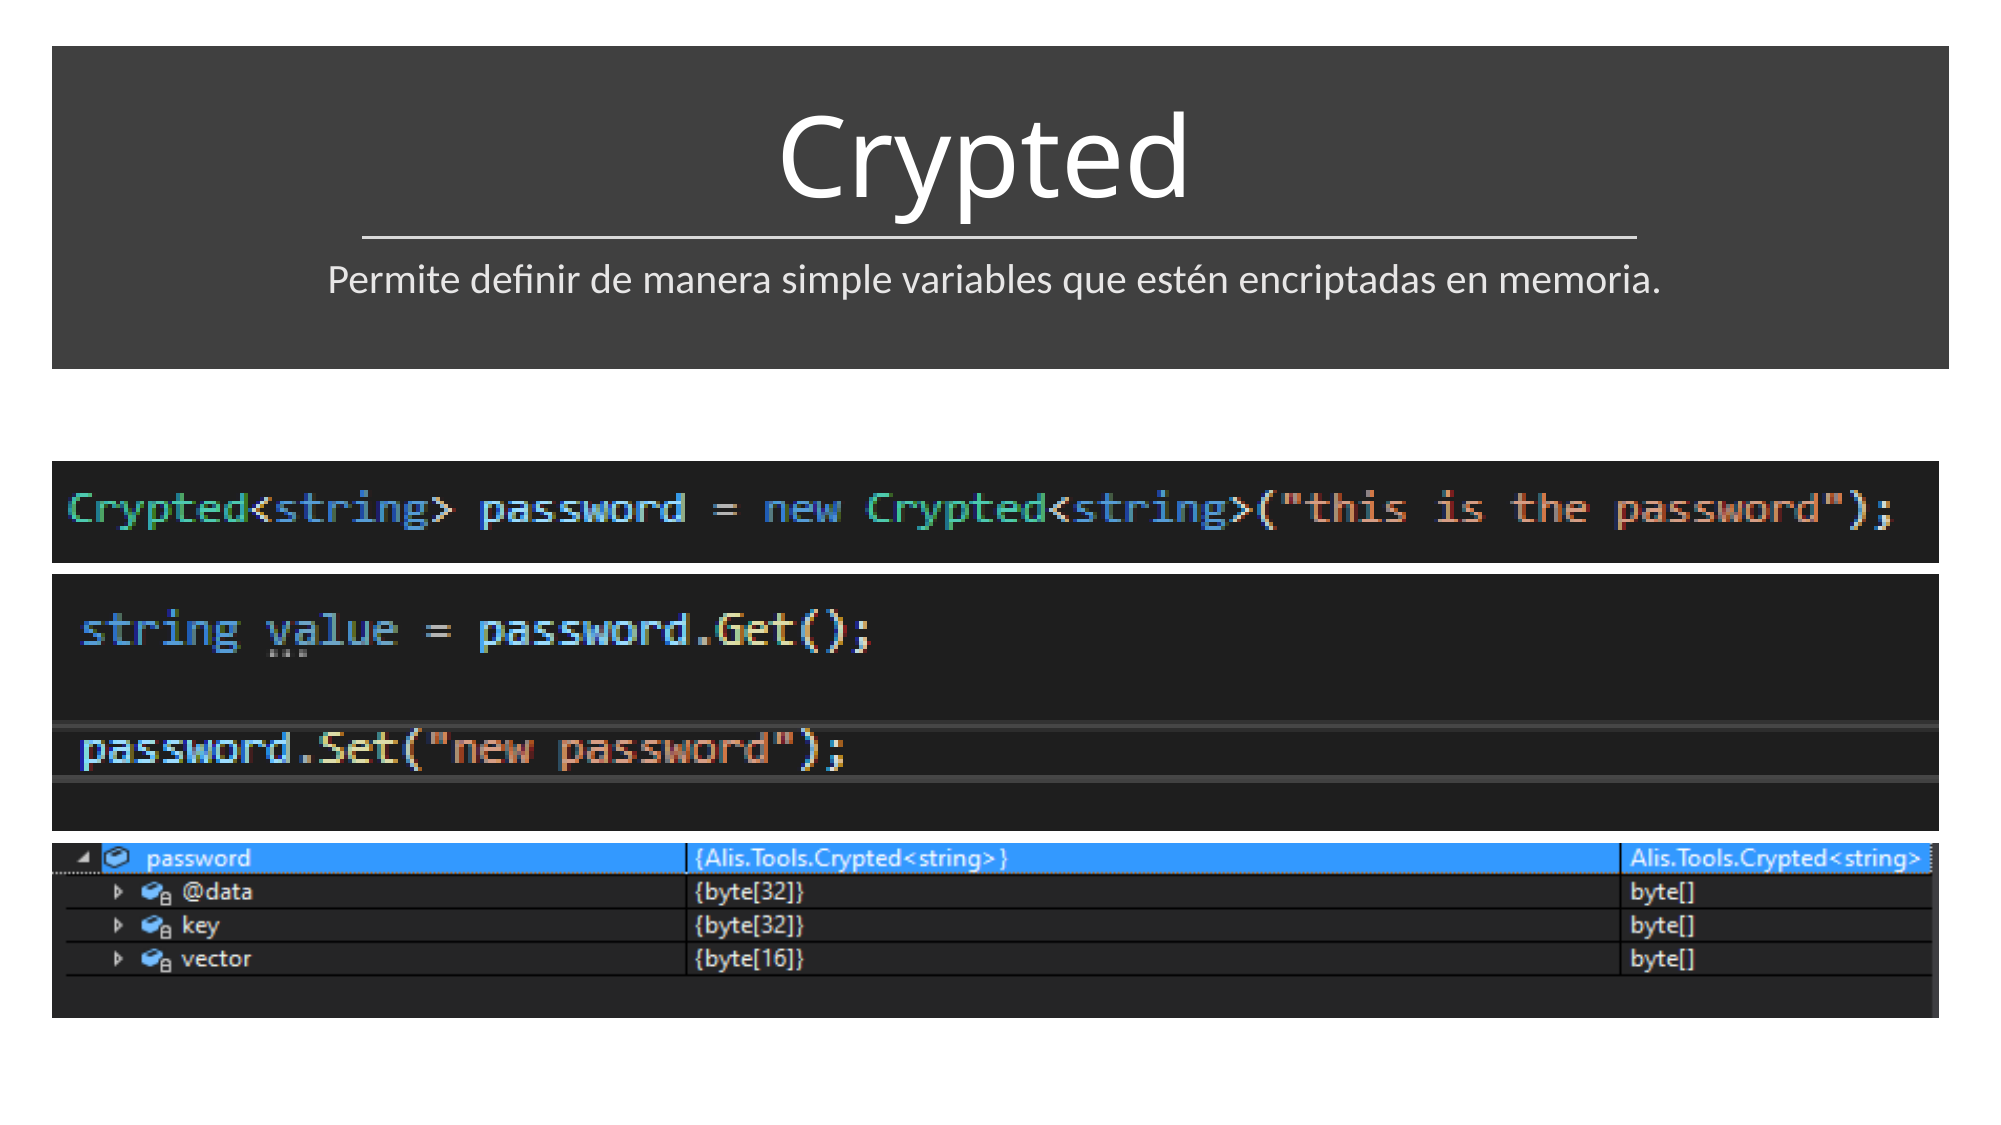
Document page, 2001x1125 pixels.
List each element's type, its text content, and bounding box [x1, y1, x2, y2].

title Crypted [86, 76, 1914, 230]
picture [52, 461, 1939, 563]
picture [52, 843, 1939, 1018]
text_box [61, 55, 1939, 360]
picture [52, 574, 1939, 831]
subtitle Permite definir de manera simple variables que estén encriptadas en memoria. [249, 250, 1750, 320]
